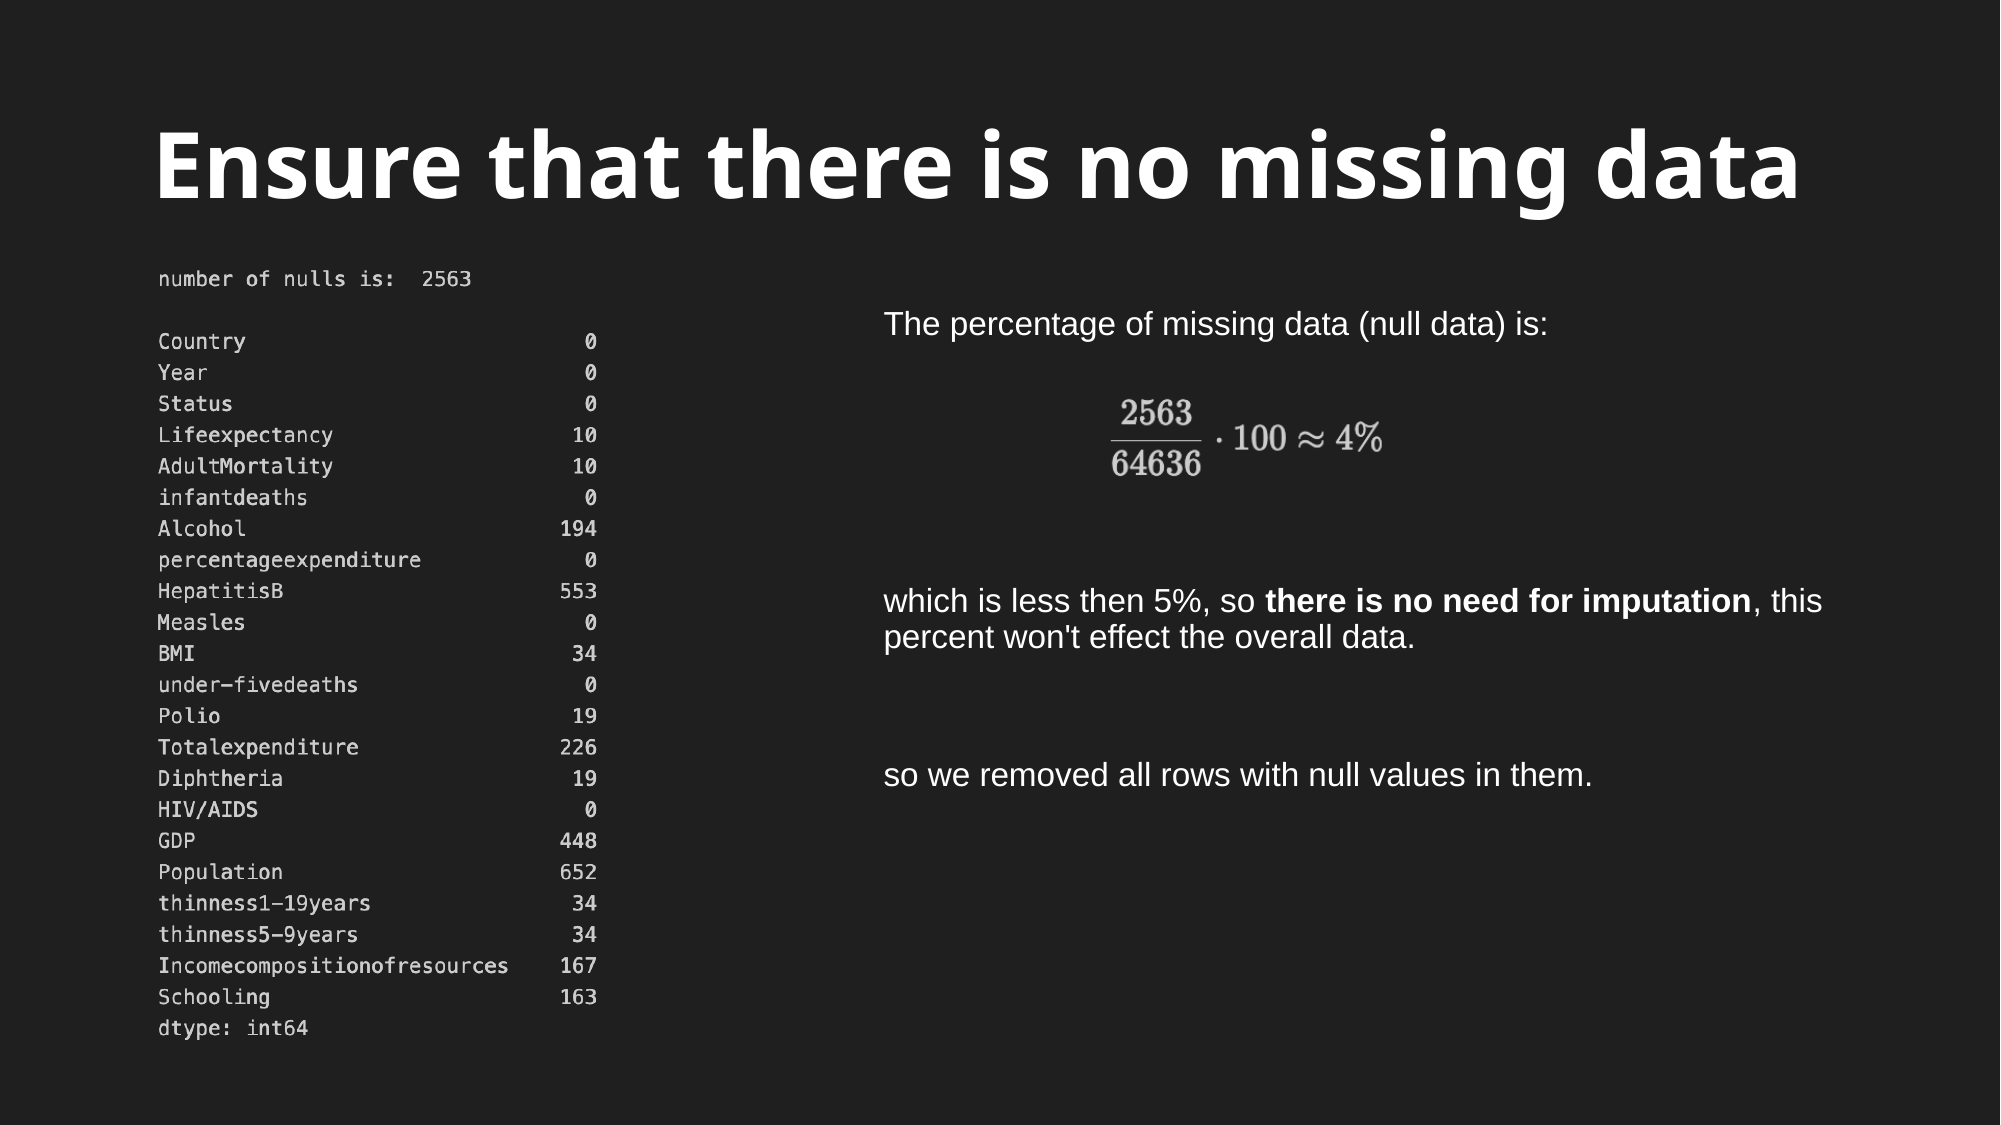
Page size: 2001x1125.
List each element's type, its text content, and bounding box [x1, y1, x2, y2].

picture [1065, 381, 1413, 493]
title Ensure that there is no missing data [137, 59, 1863, 278]
picture [147, 265, 616, 1061]
list The percentage of missing data (null data) is: which is less then 5%, so there is no need for imputation, this percent won't effect the overall data. so we removed all rows with null values in them. [868, 299, 1863, 1014]
